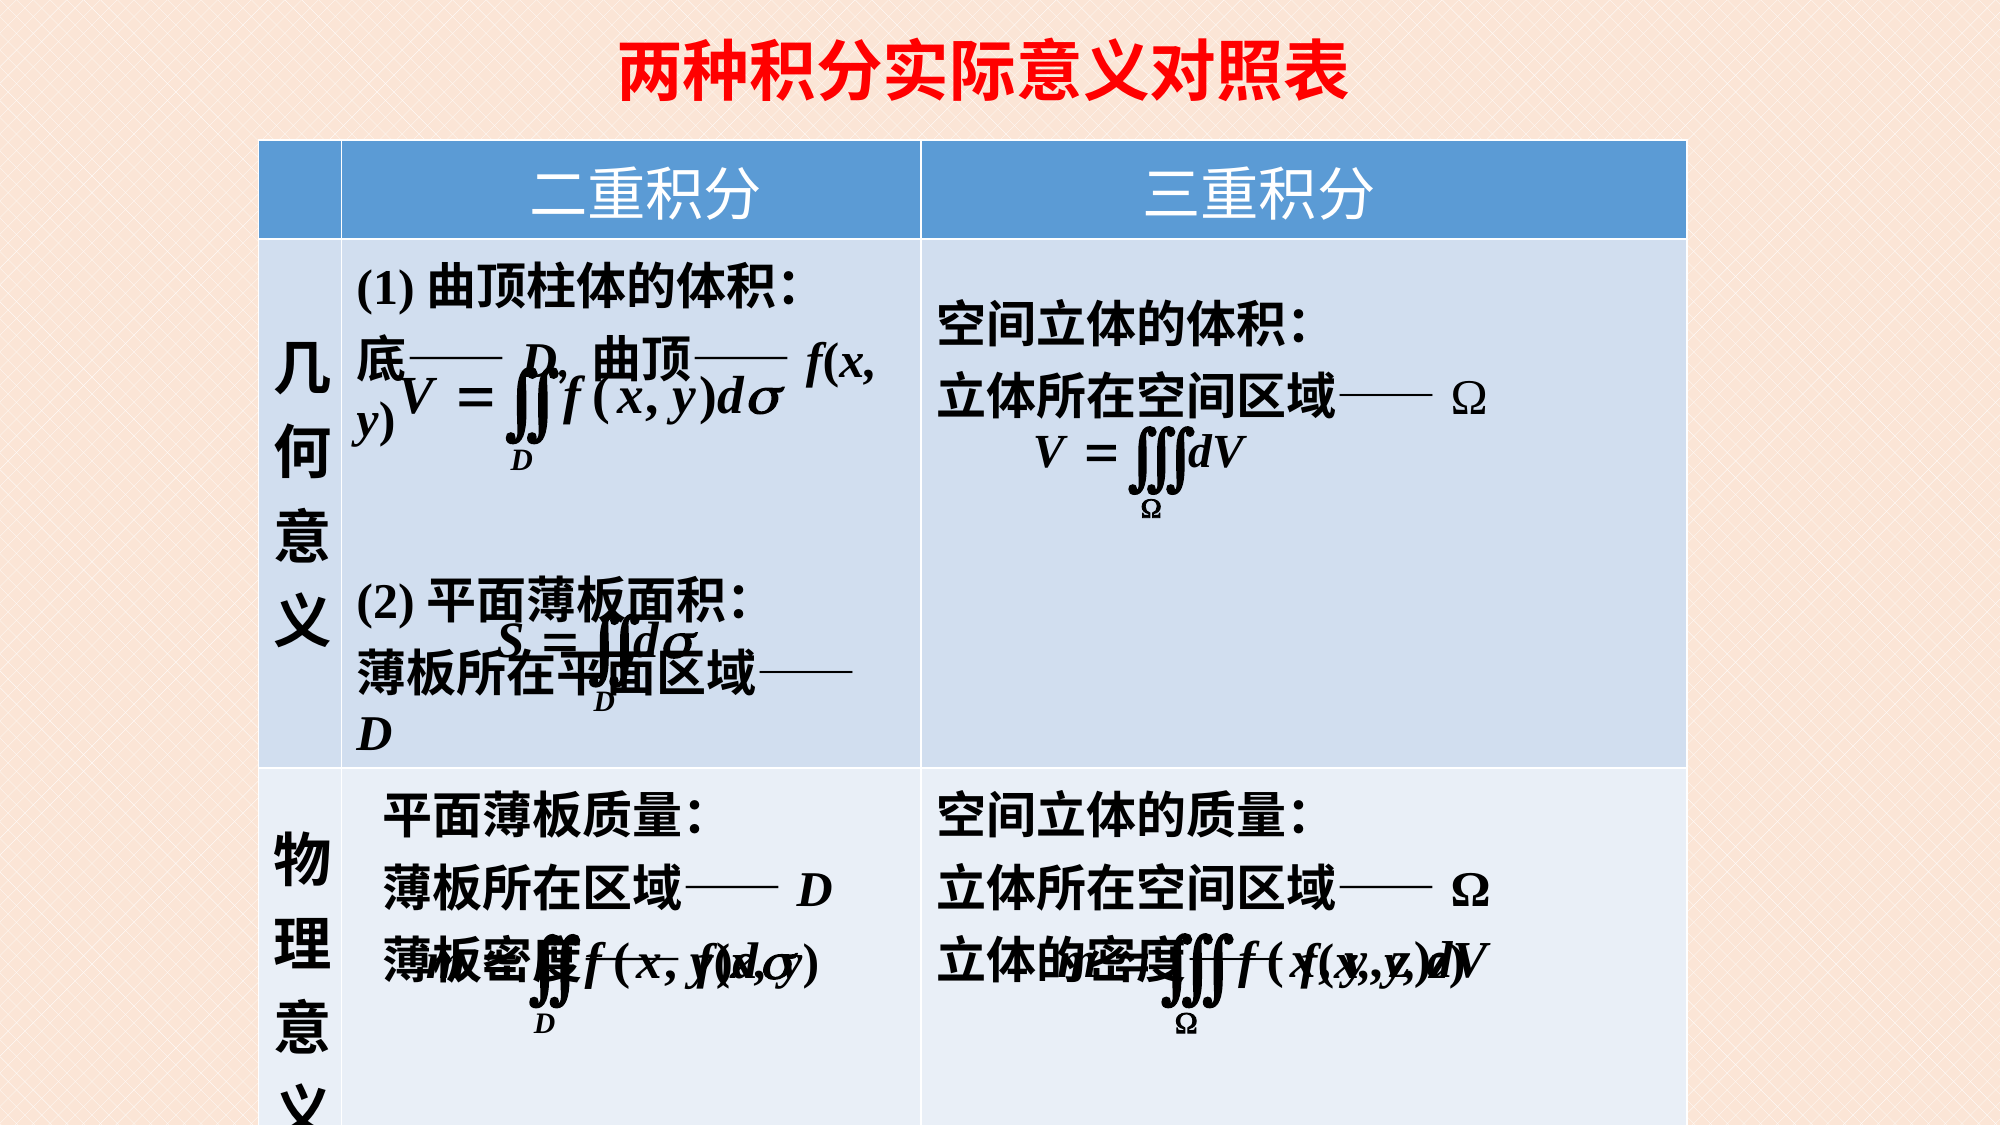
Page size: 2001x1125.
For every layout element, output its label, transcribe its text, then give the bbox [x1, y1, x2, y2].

table_cell (1)曲顶柱体的体积： 底——D, 曲顶——f(x, y) (2)平面薄板面积： 薄板所在平面区域——D [342, 240, 920, 767]
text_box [417, 914, 808, 1043]
table_header 二重积分 [342, 141, 920, 238]
table_cell 平面薄板质量： 薄板所在区域——D 薄板密度——f(x, y) [342, 769, 920, 1125]
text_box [485, 593, 708, 722]
table_header 三重积分 [922, 141, 1686, 238]
table_header [259, 141, 341, 238]
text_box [396, 346, 797, 480]
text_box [1049, 913, 1503, 1043]
table_cell 几 何 意 义 [259, 240, 341, 767]
text_box 两种积分实际意义对照表 [601, 21, 1366, 117]
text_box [1030, 407, 1261, 527]
table_cell 空间立体的质量： 立体所在空间区域——Ω 立体的密度——f(x, y, z) [922, 769, 1686, 1125]
table_cell 物 理 意 义 [259, 769, 341, 1125]
table_cell 空间立体的体积： 立体所在空间区域——Ω [922, 240, 1686, 767]
